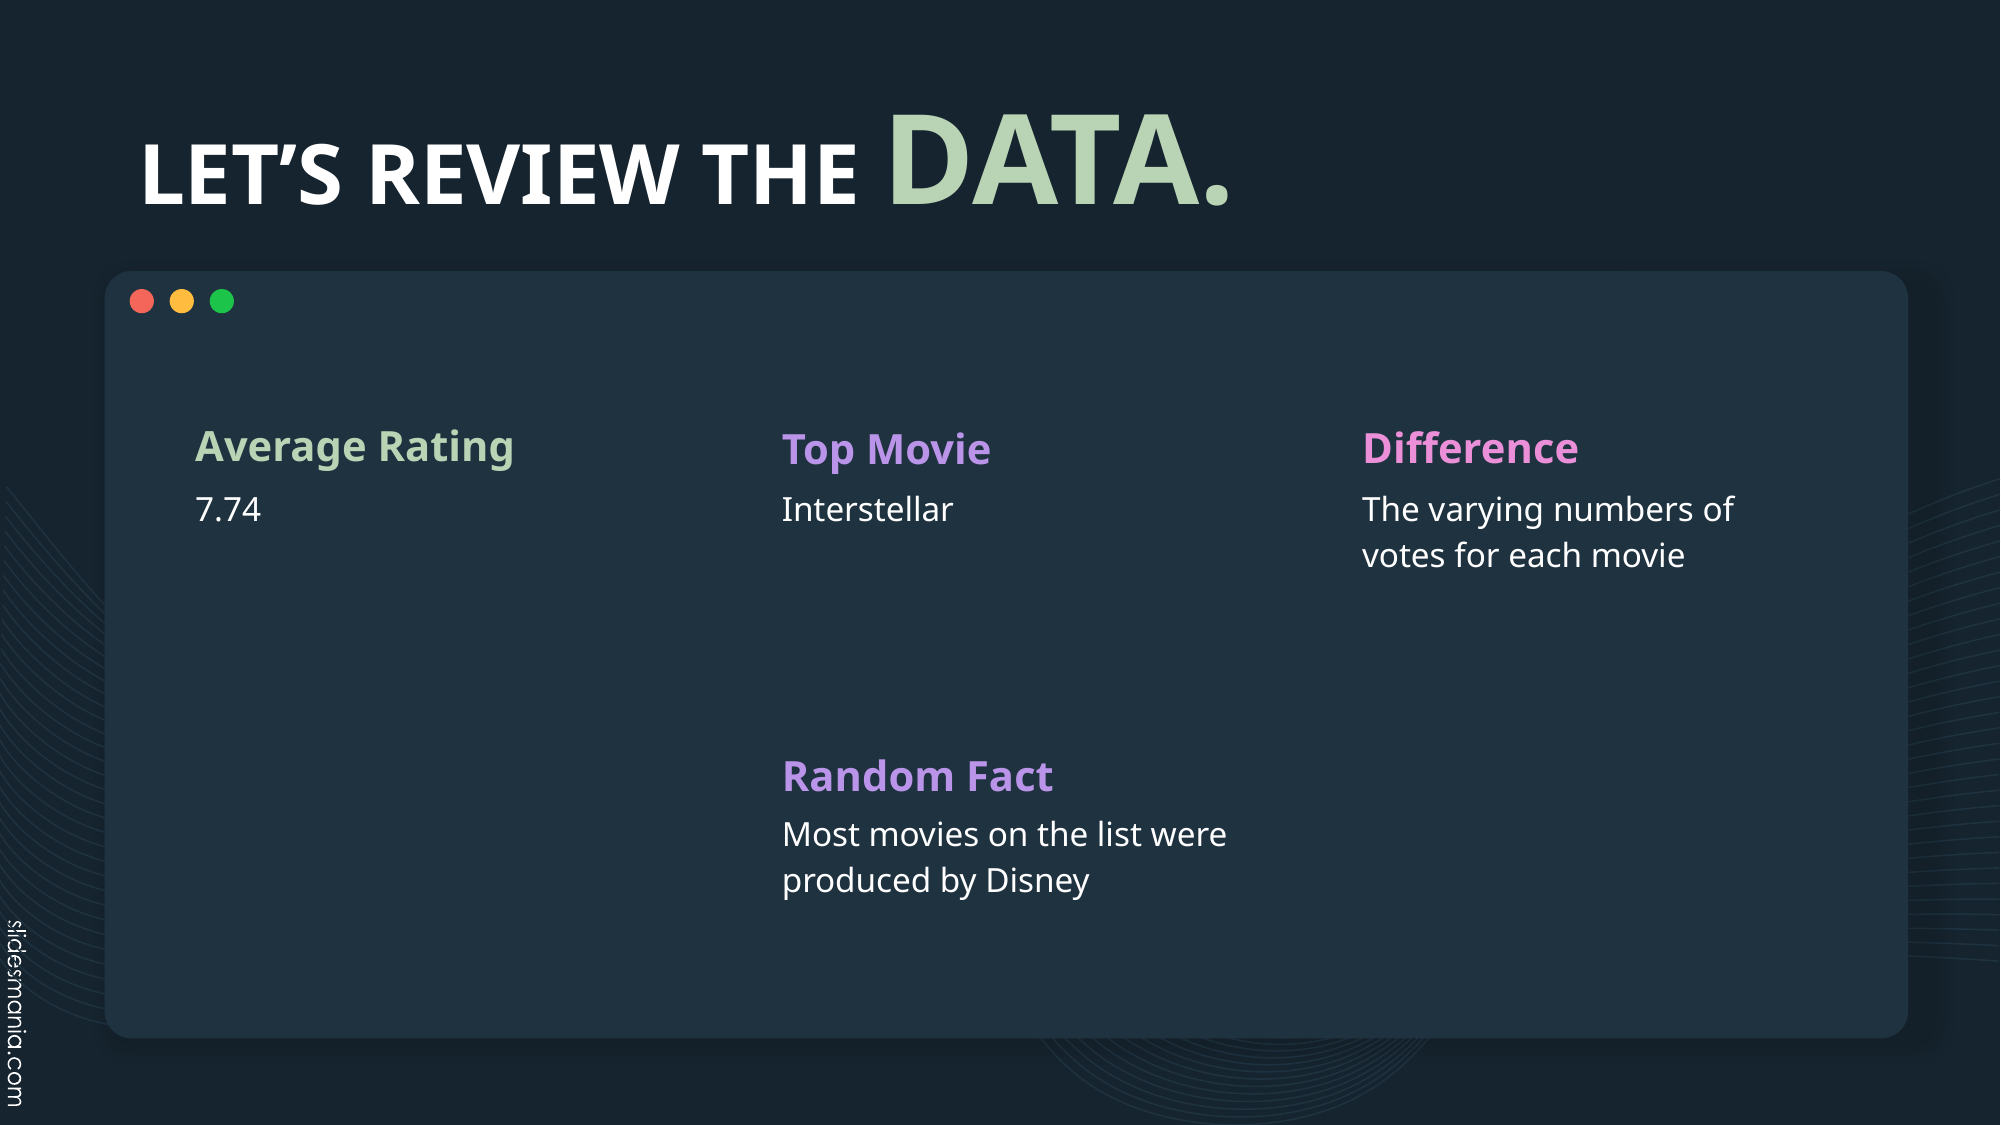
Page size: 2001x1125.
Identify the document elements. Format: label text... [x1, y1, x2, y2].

subtitle Average Rating [175, 392, 671, 462]
subtitle Random Fact [761, 722, 1257, 787]
list The varying numbers of votes for each movie [1342, 462, 1838, 600]
subtitle Top Movie [761, 395, 1257, 462]
subtitle Difference [1342, 393, 1838, 462]
list Interstellar [761, 462, 1257, 600]
title LET’S REVIEW THE DATA. [118, 59, 1909, 186]
list 7.74 [175, 462, 671, 600]
list Most movies on the list were produced by Disney [761, 787, 1257, 925]
